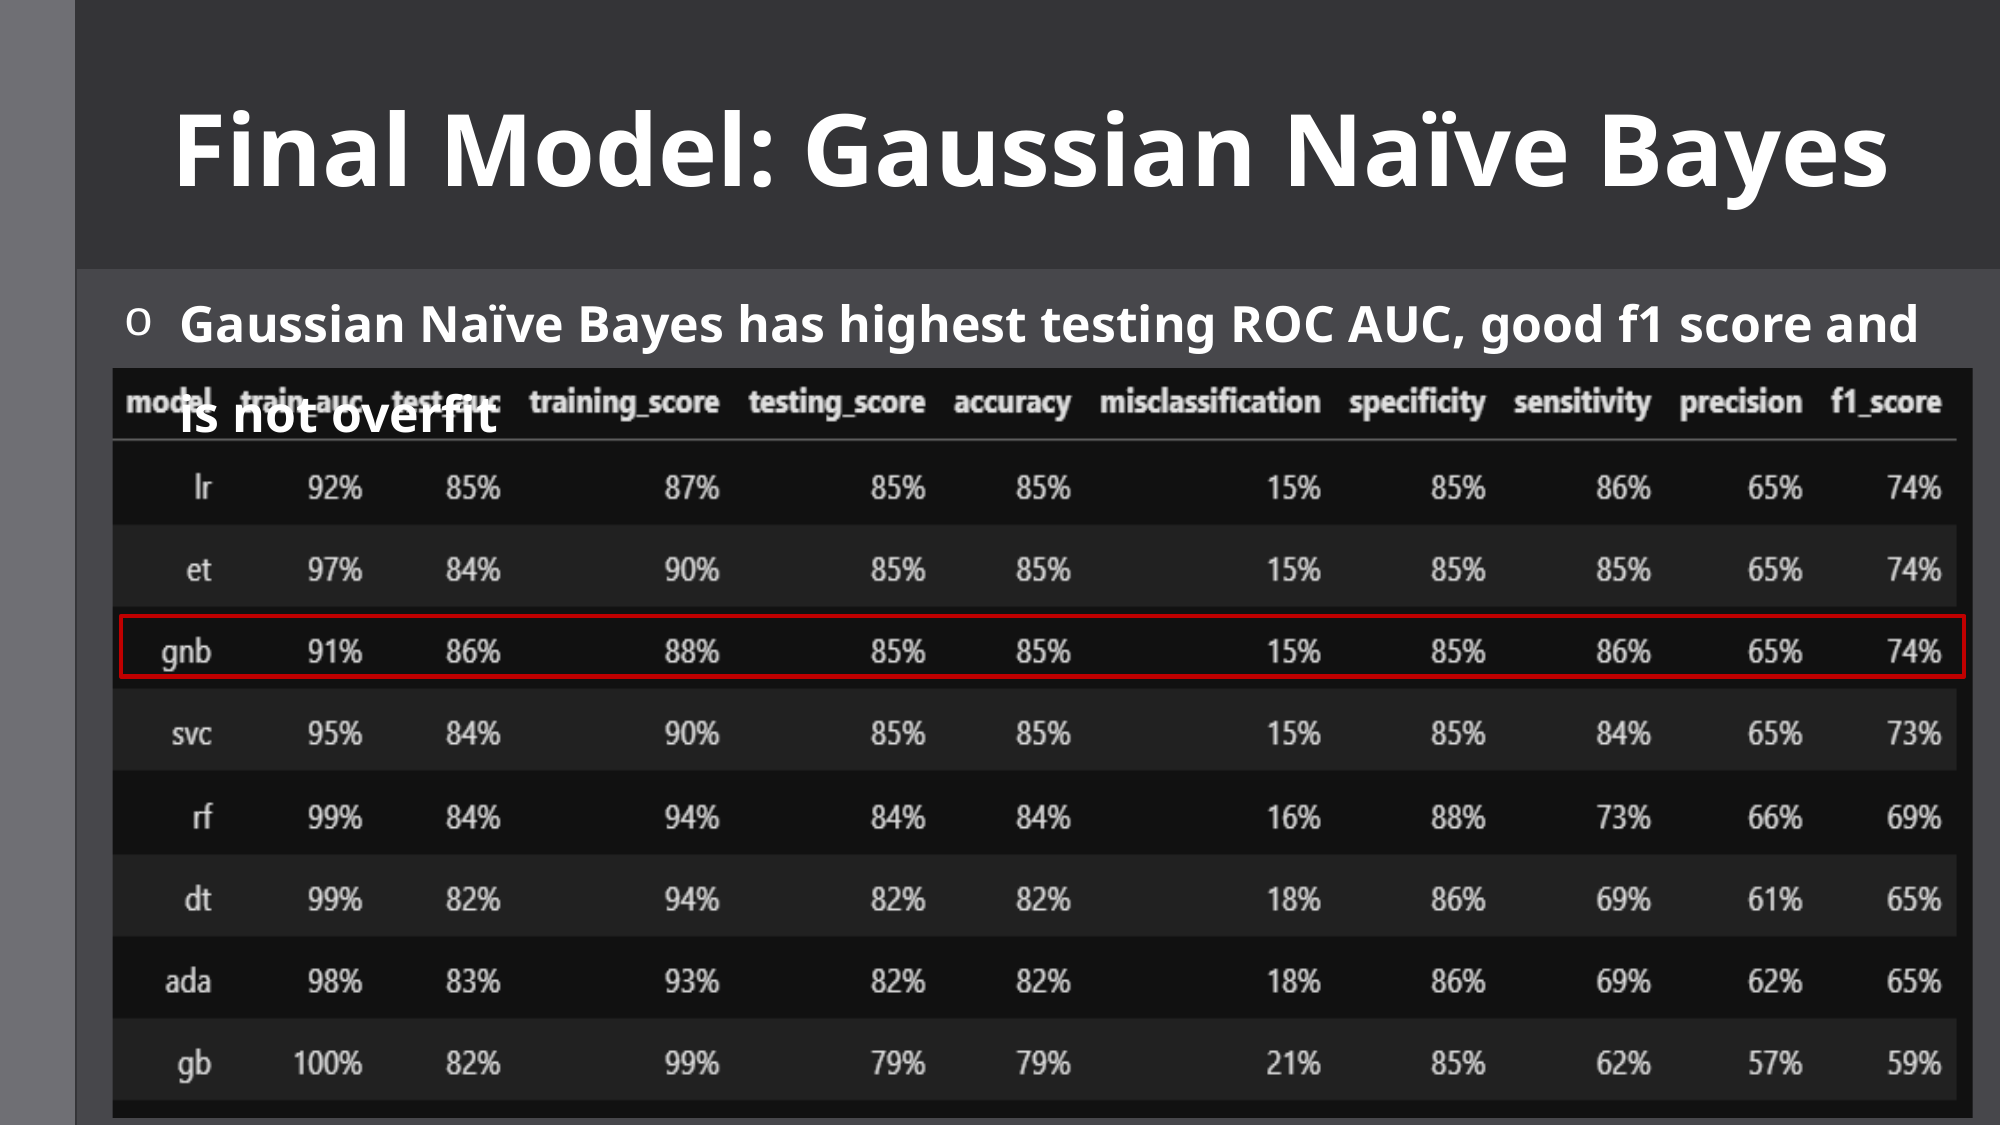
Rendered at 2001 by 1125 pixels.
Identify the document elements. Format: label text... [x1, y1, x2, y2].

picture [112, 368, 1973, 1118]
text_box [76, 268, 2000, 1125]
text_box Gaussian Naïve Bayes has highest testing ROC AUC, good f1 score and is not overfit [33, 254, 1936, 450]
text_box Final Model: Gaussian Naïve Bayes [156, 79, 2000, 215]
